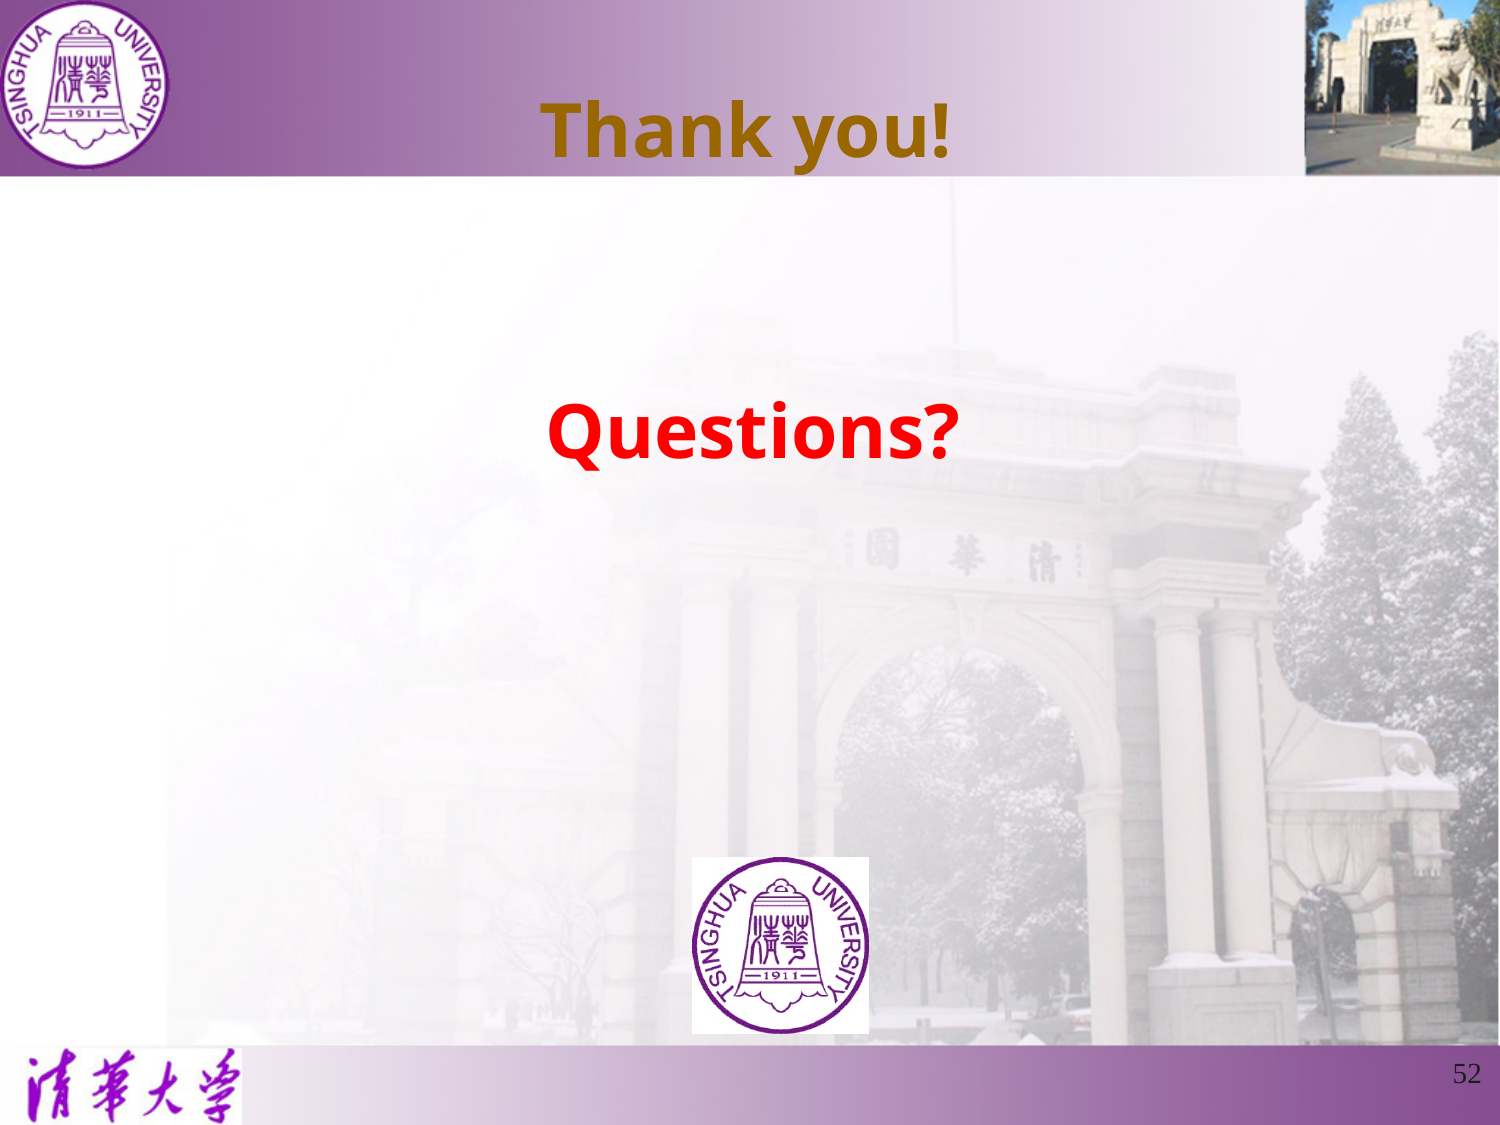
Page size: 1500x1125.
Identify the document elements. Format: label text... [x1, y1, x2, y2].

picture [0, 0, 1500, 1125]
slide_number 52 [1021, 1046, 1497, 1122]
list Questions? [76, 376, 1430, 602]
title Thank you! [125, 75, 1368, 143]
